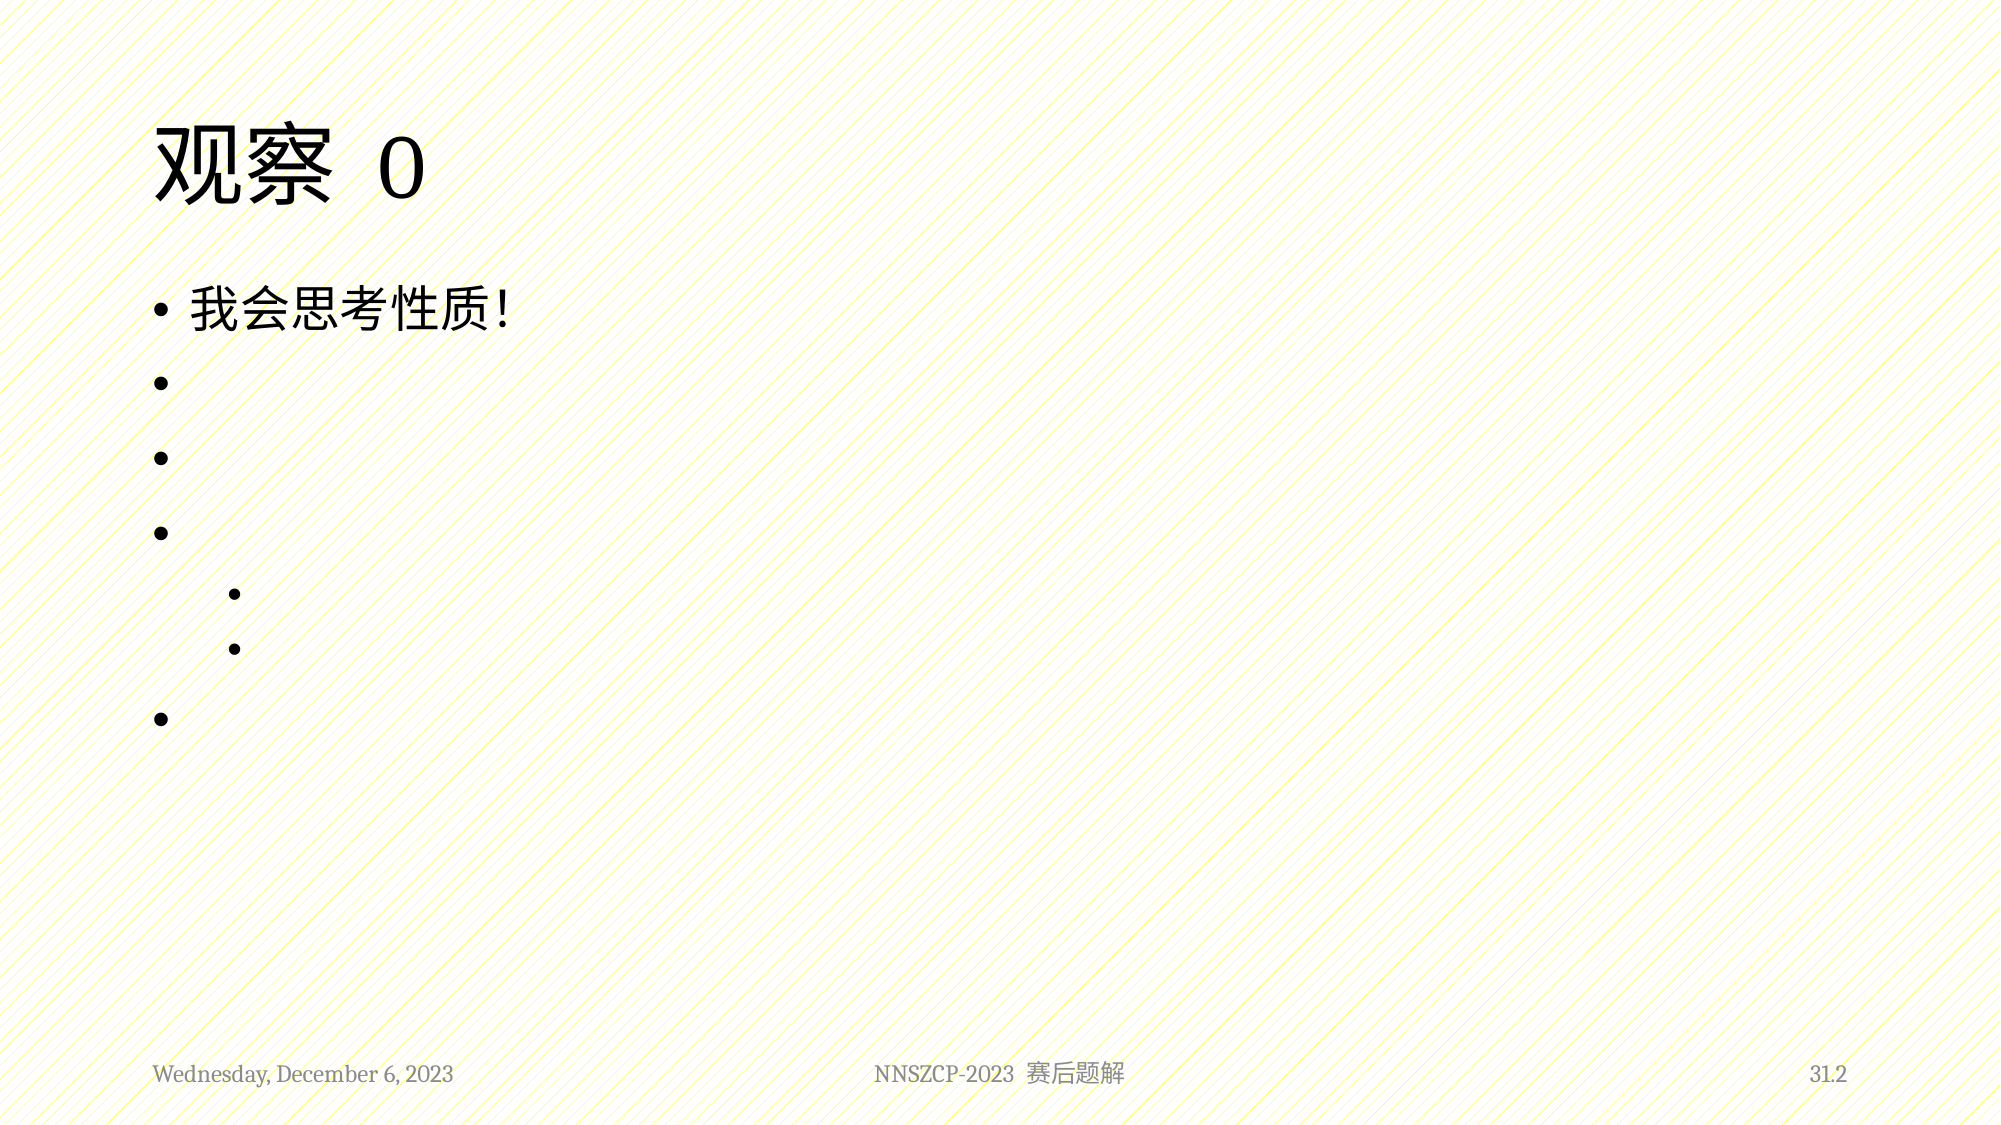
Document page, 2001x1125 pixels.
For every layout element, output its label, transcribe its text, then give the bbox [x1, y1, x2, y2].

slide_number 31.2 [1412, 1042, 1863, 1103]
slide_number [137, 1042, 588, 1103]
footer NNSZCP-2023 赛后题解 [662, 1042, 1338, 1103]
title 观察 0 [137, 59, 1863, 278]
